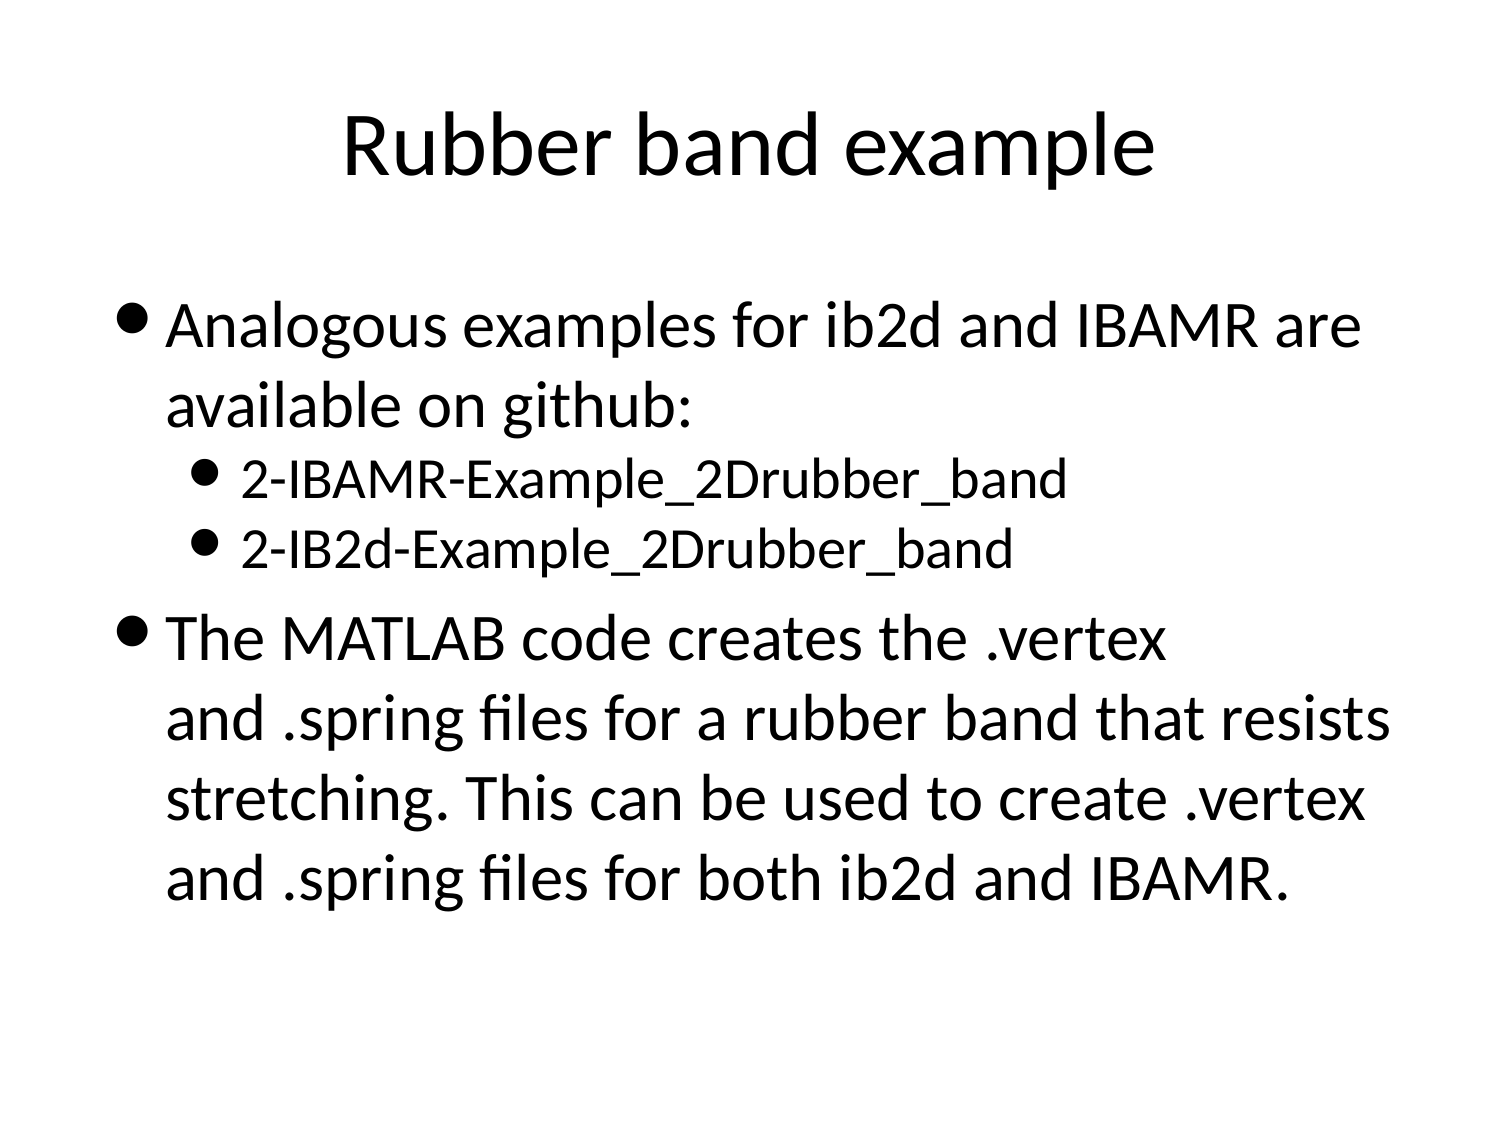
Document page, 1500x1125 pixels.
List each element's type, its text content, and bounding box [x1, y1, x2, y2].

title Rubber band example [75, 45, 1425, 233]
list Analogous examples for ib2d and IBAMR are available on github: 2-IBAMR-Example_2Drubber_band 2-IB2d-Example_2Drubber_band The MATLAB code creates the .vertex and .spring files for a rubber band that resists stretching. This can be used to create .vertex and .spring files for both ib2d and IBAMR. [75, 265, 1425, 1008]
